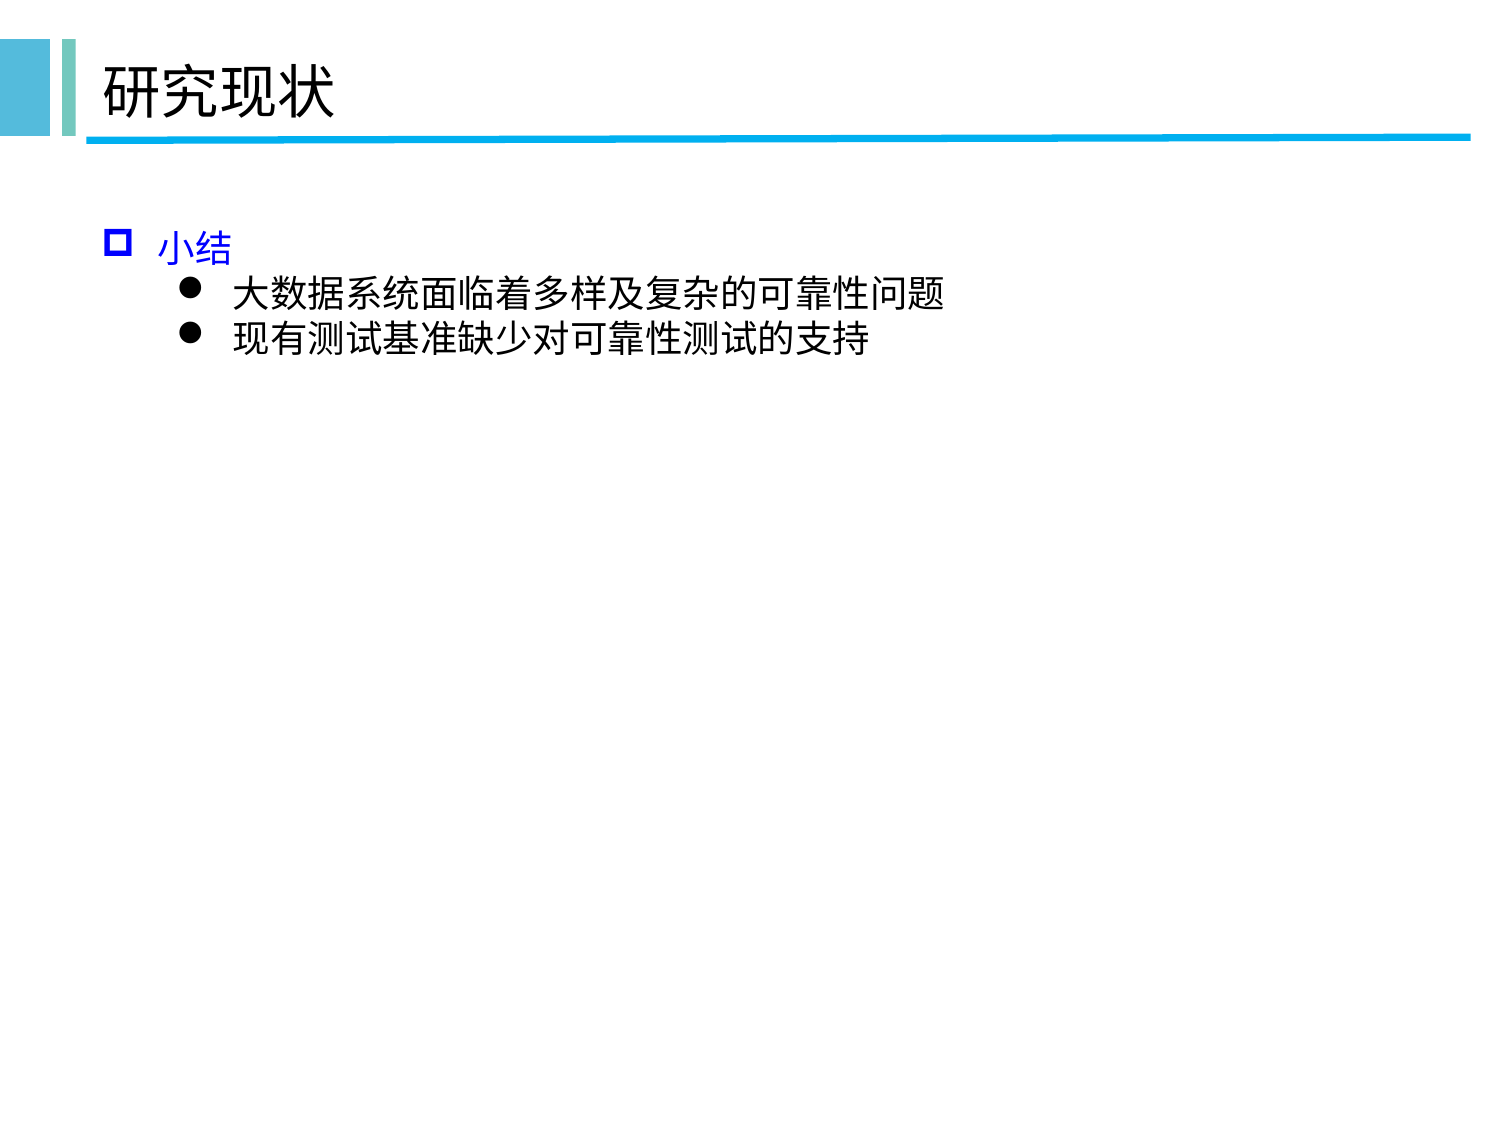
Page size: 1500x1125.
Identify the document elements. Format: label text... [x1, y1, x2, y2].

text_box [86, 137, 1471, 141]
title 研究现状 [87, 39, 1451, 136]
text_box 小结 大数据系统面临着多样及复杂的可靠性问题 现有测试基准缺少对可靠性测试的支持 [86, 217, 1423, 368]
